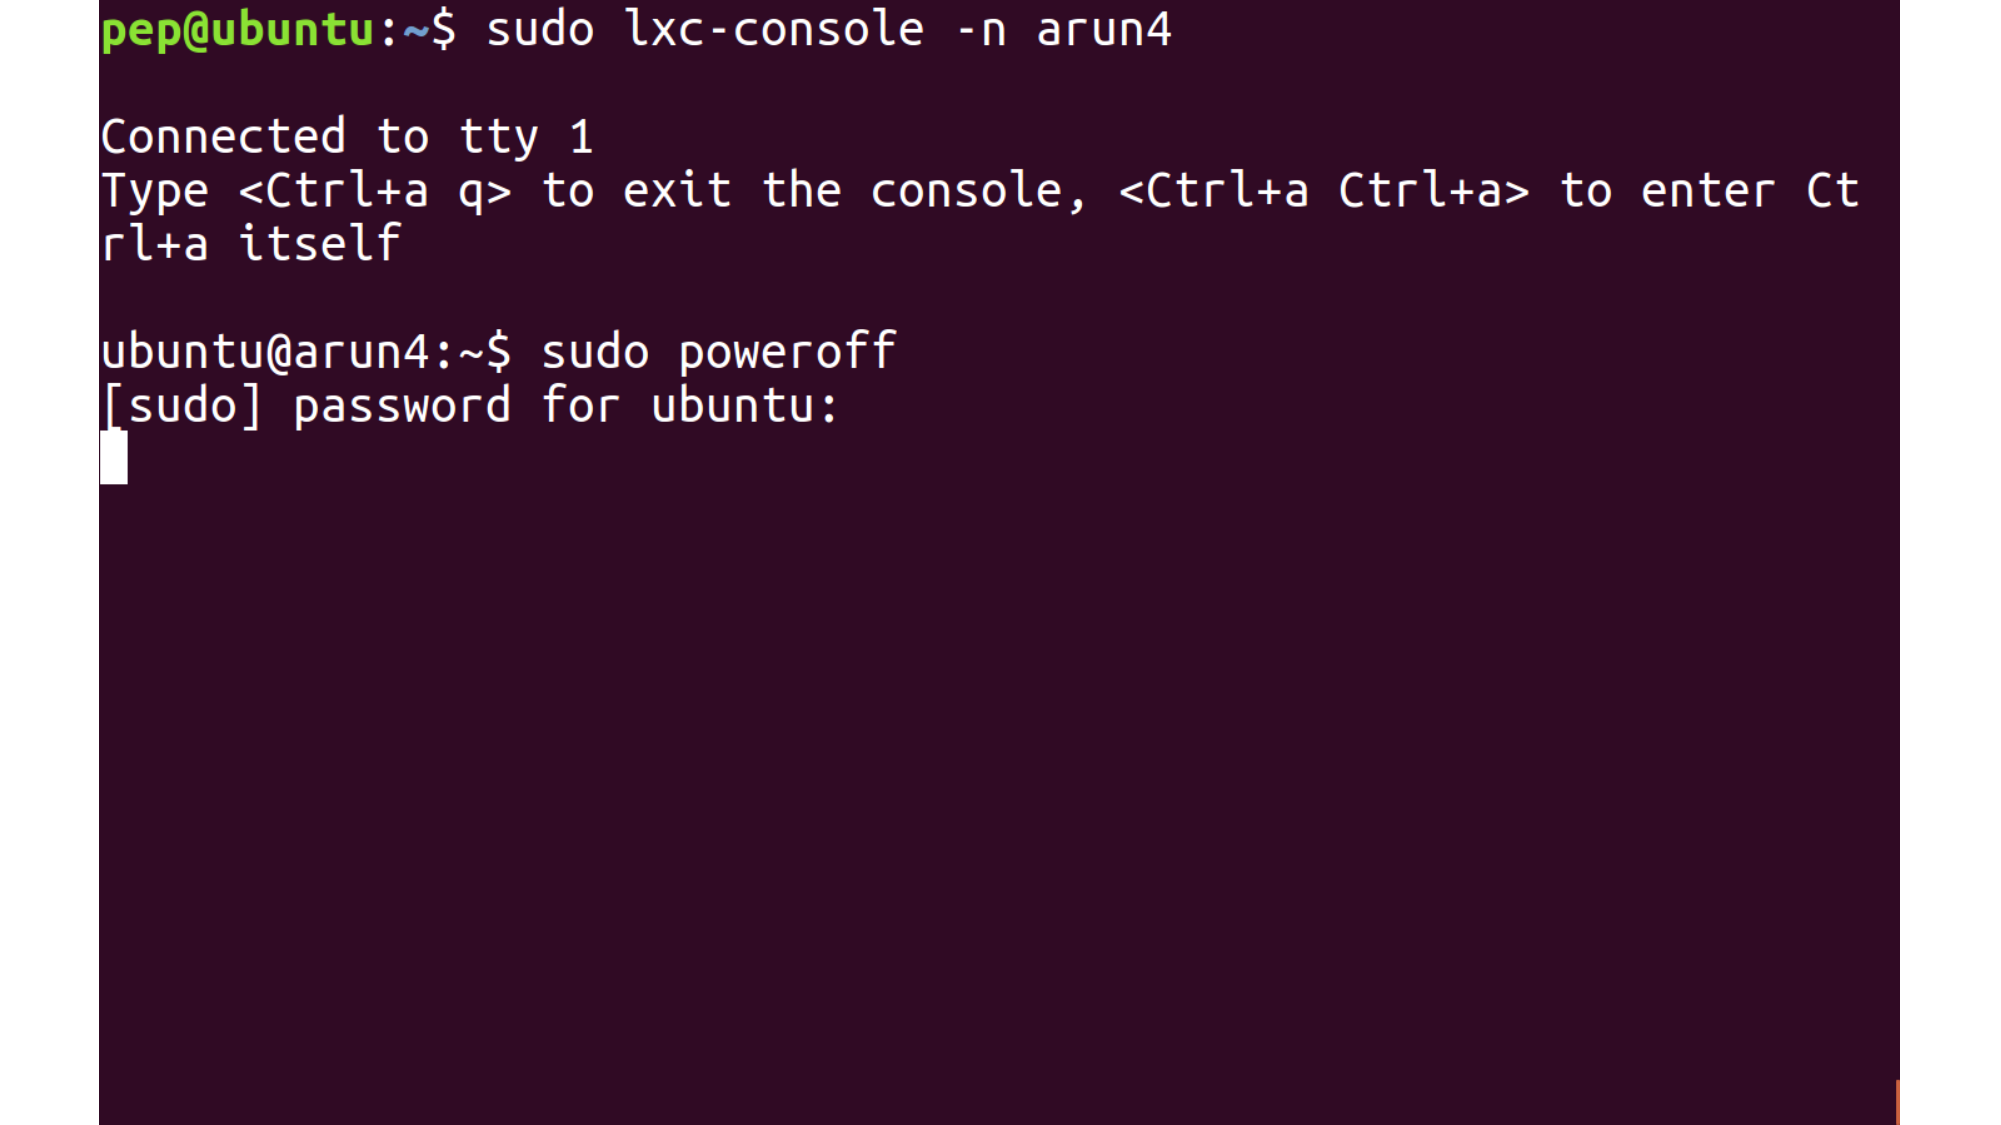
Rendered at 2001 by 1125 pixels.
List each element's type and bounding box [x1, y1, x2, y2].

list [99, 0, 1900, 1125]
